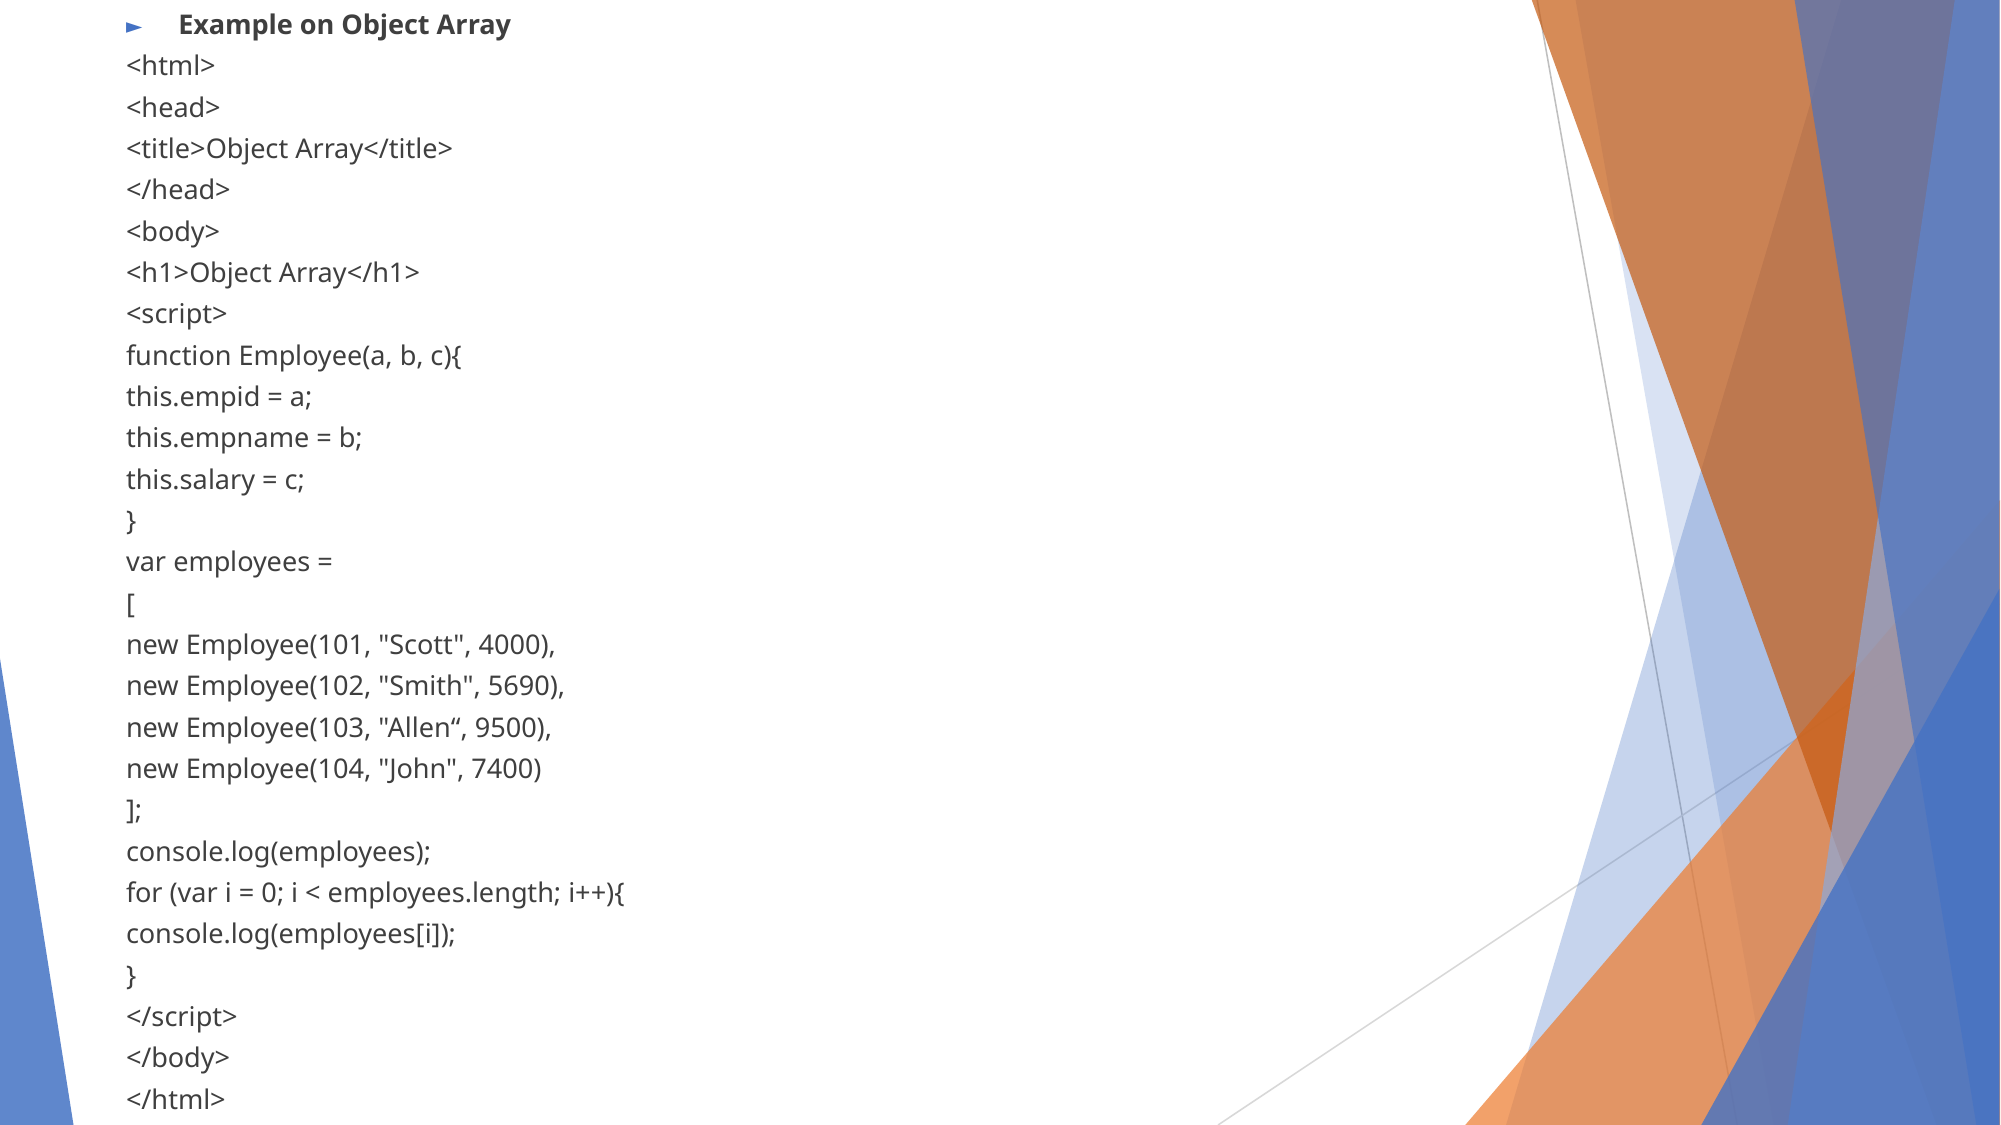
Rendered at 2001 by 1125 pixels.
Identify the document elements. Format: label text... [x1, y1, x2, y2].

list Example on Object Array <html> <head> <title>Object Array</title> </head> <body> <h1>Object Array</h1> <script> function Employee(a, b, c){ this.empid = a; this.empname = b; this.salary = c; } var employees = [ new Employee(101, "Scott", 4000), new Employee(102, "Smith", 5690), new Employee(103, "Allen“, 9500), new Employee(104, "John", 7400) ]; console.log(employees); for (var i = 0; i < employees.length; i++){ console.log(employees[i]); } </script> </body> </html> [111, 0, 1522, 1125]
